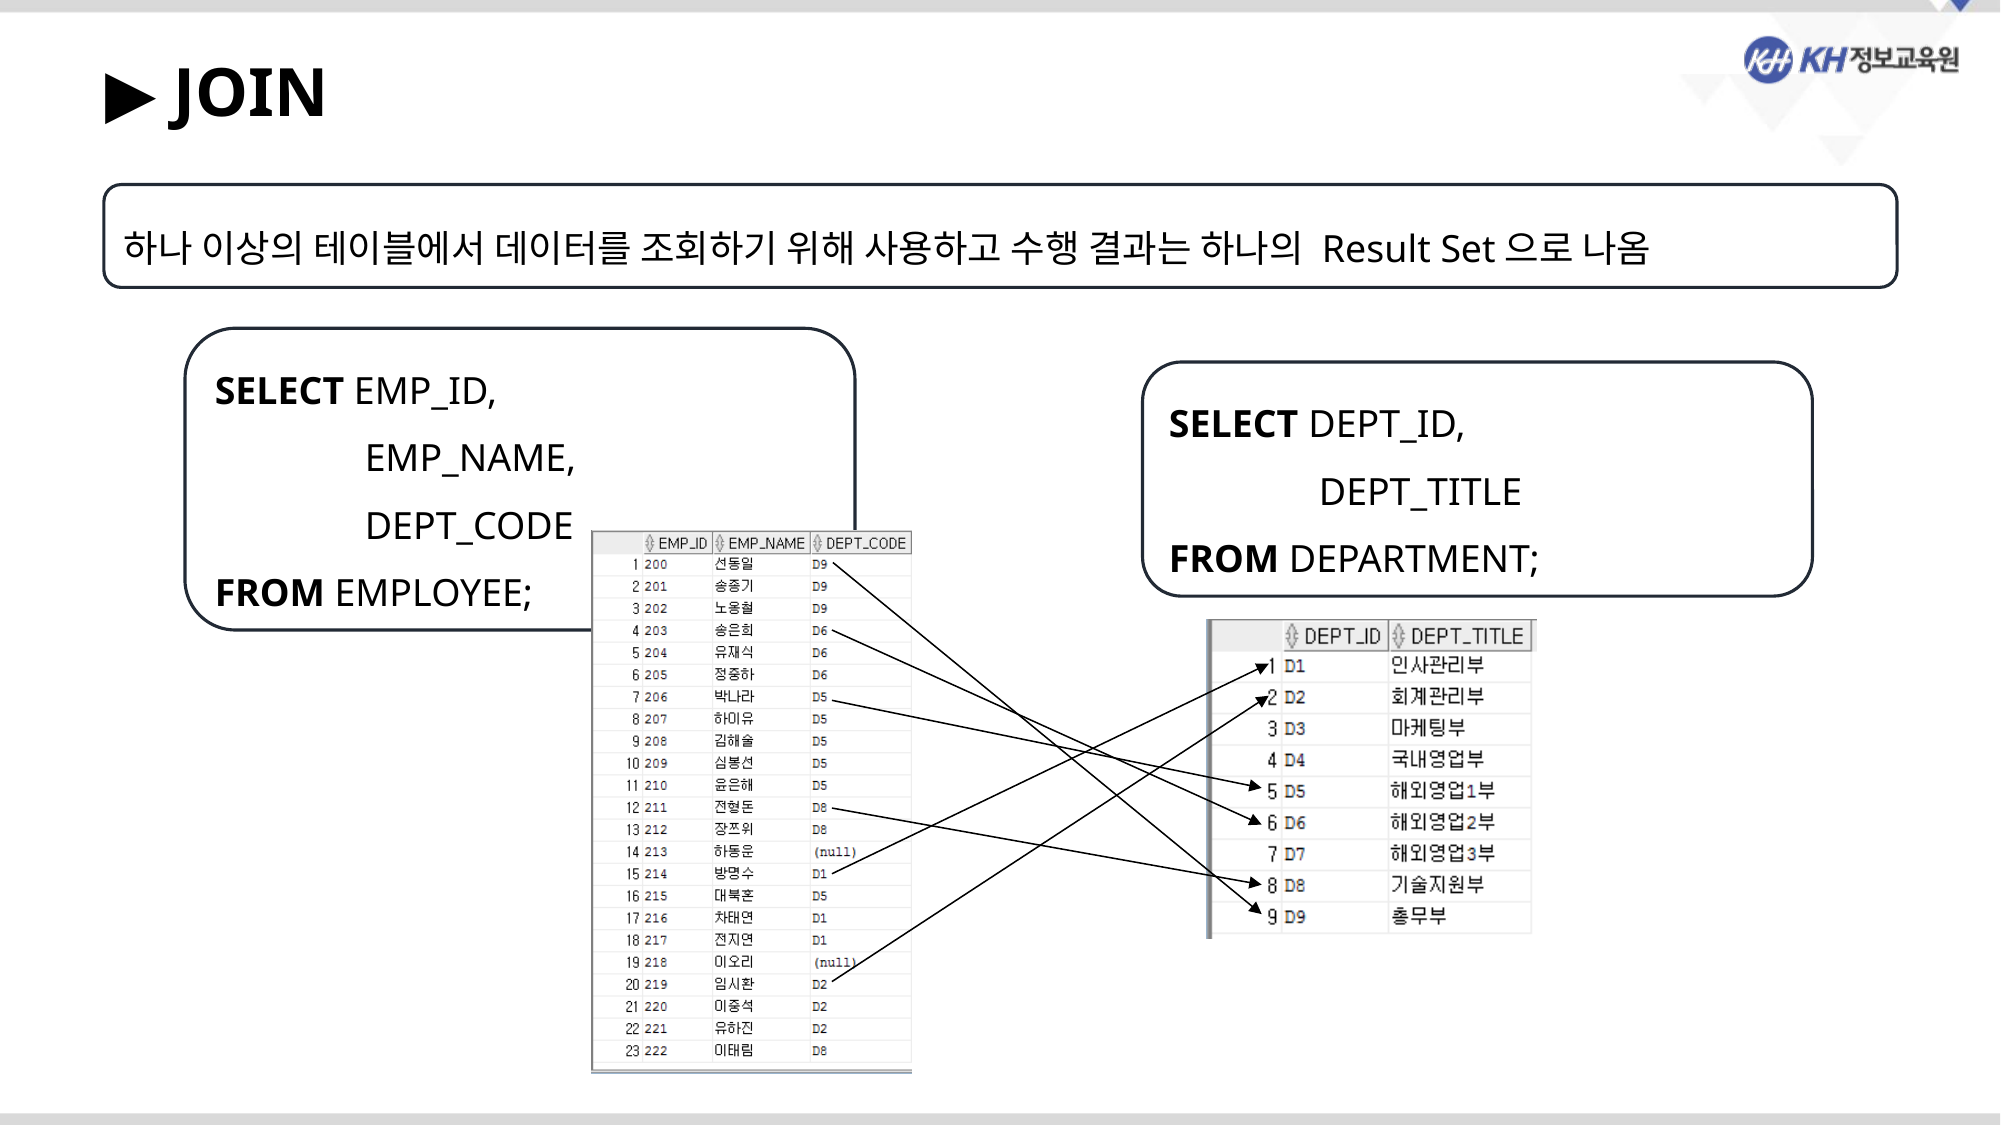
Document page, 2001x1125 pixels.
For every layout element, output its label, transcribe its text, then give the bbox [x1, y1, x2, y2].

text_box SELECT DEPT_ID, DEPT_TITLE FROM DEPARTMENT; [1142, 361, 1813, 597]
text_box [831, 695, 1269, 982]
text_box SELECT EMP_ID, EMP_NAME, DEPT_CODE FROM EMPLOYEE; [184, 328, 855, 631]
text_box 하나 이상의 테이블에서 데이터를 조회하기 위해 사용하고 수행 결과는 하나의 Result Set으로 나옴 [103, 184, 1898, 288]
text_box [832, 562, 1262, 629]
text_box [831, 629, 1262, 663]
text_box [831, 663, 1269, 695]
text_box ▶ JOIN [90, 42, 1980, 138]
picture [0, 0, 2001, 1113]
